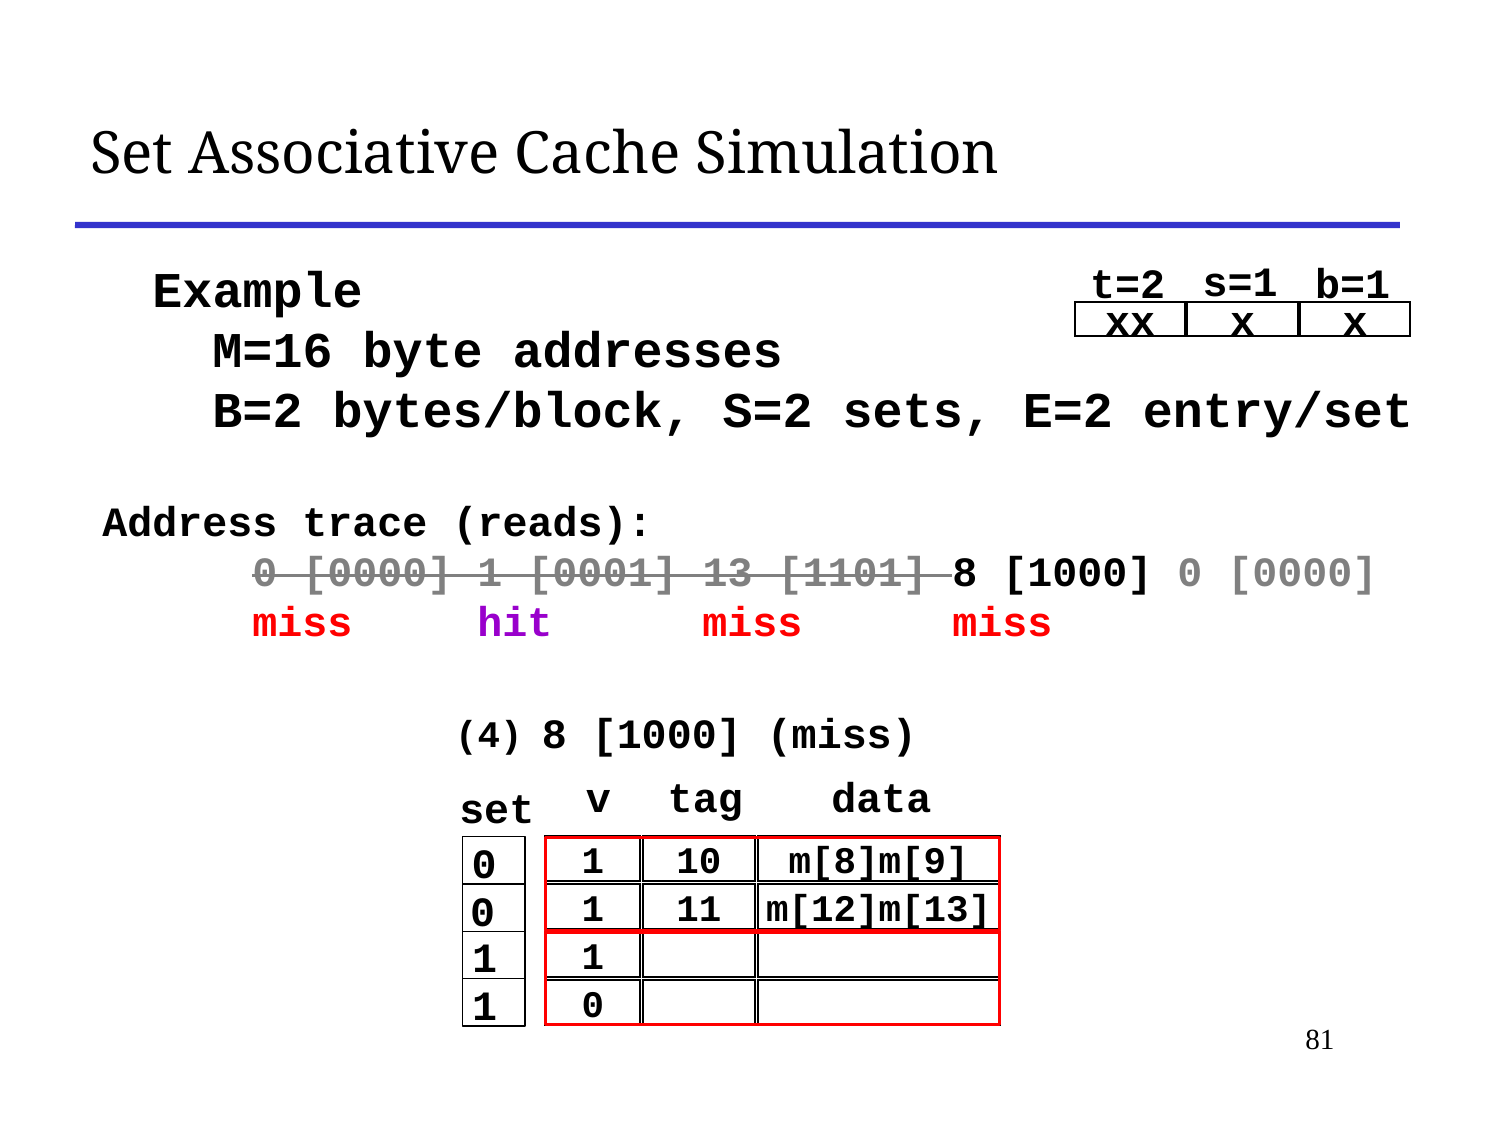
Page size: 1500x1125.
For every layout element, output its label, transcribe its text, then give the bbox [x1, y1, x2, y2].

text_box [1074, 247, 1411, 336]
text_box Address trace (reads): 0 [0000] 1 [0001] 13 [1101] 8 [1000] 0 [0000] miss hit miss miss [87, 487, 1450, 653]
list Example M=16 byte addresses B=2 bytes/block, S=2 sets, E=2 entry/set [137, 249, 1438, 450]
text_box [439, 699, 1001, 1026]
slide_number 81 [1137, 1012, 1351, 1088]
title Set Associative Cache Simulation [75, 75, 1400, 225]
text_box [443, 774, 551, 1055]
